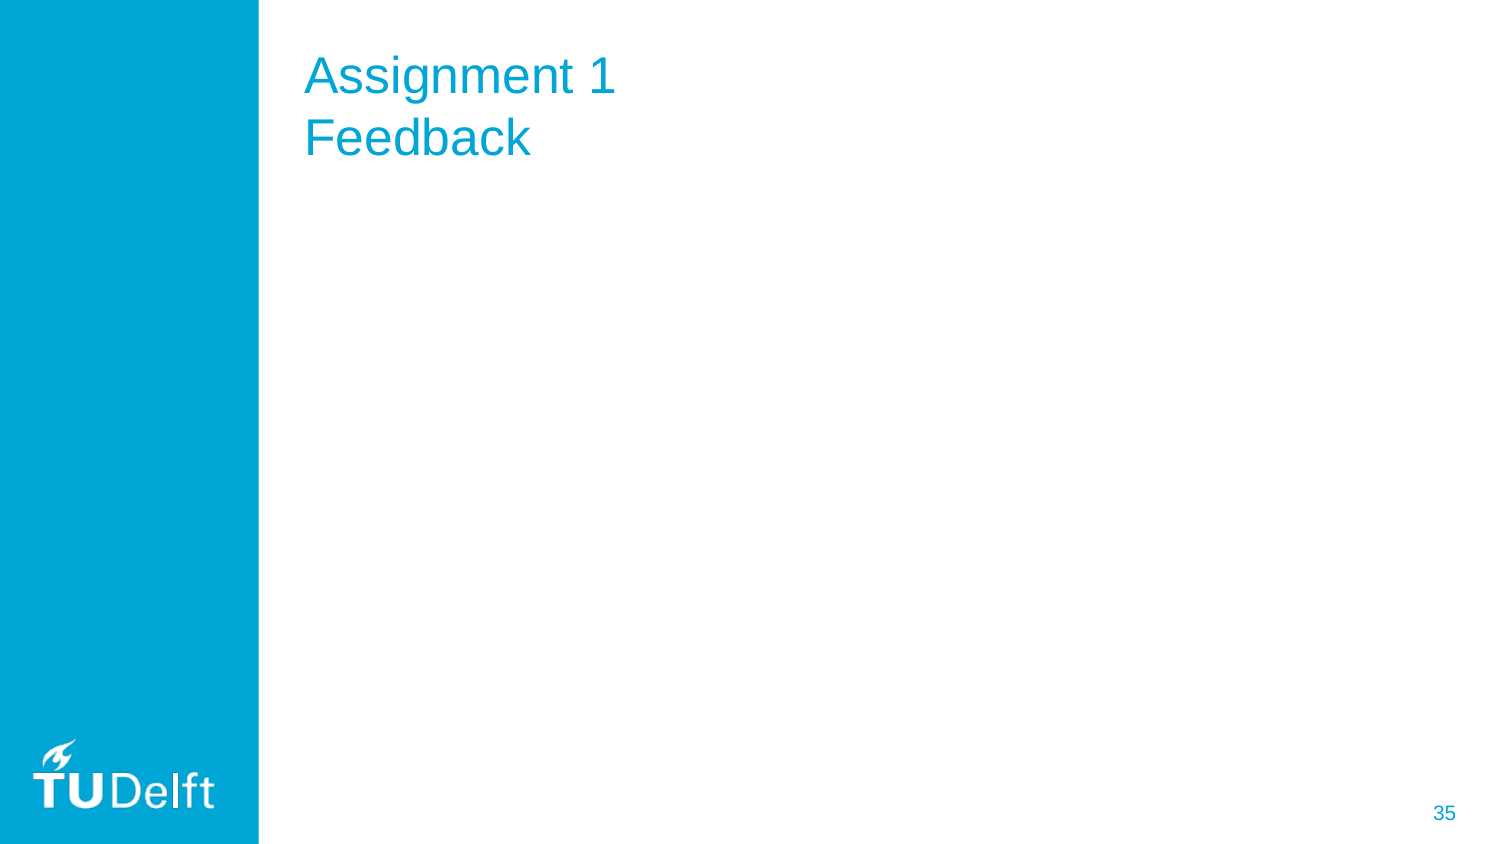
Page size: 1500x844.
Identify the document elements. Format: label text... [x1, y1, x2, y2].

title Assignment 1 Feedback [289, 33, 1455, 175]
